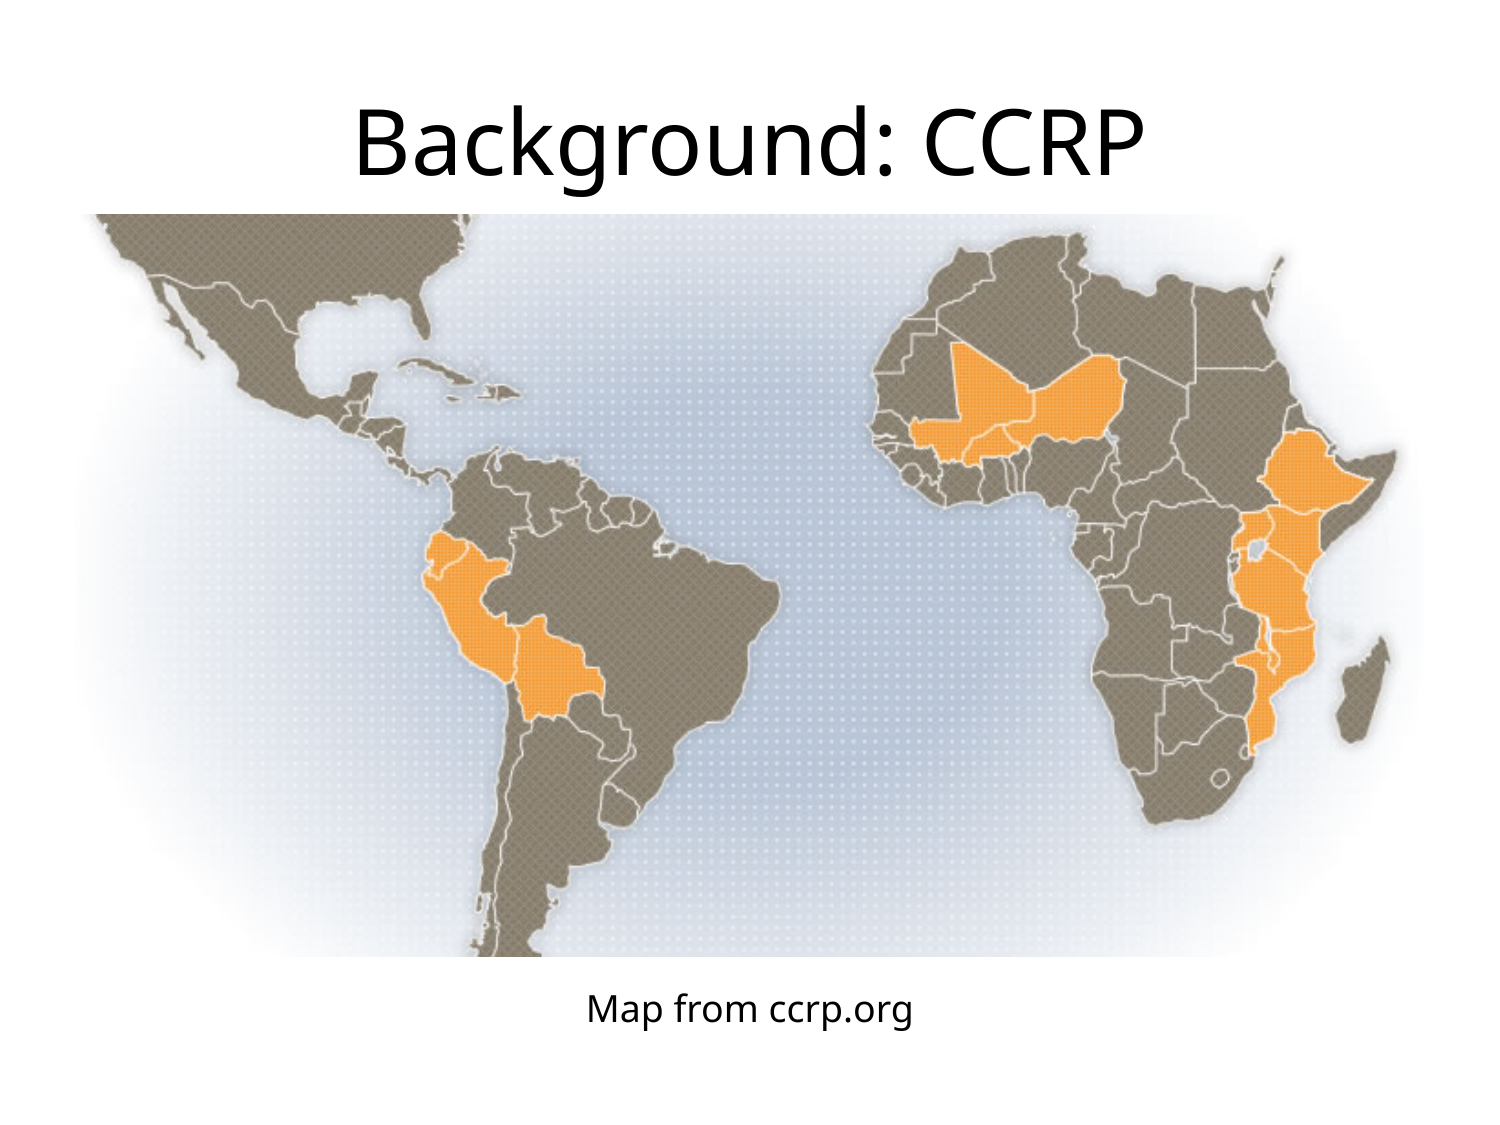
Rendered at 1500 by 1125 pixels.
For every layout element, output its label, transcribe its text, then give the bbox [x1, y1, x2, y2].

title Background: CCRP [75, 45, 1425, 213]
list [74, 213, 1426, 957]
text_box Map from ccrp.org [74, 977, 1425, 1037]
